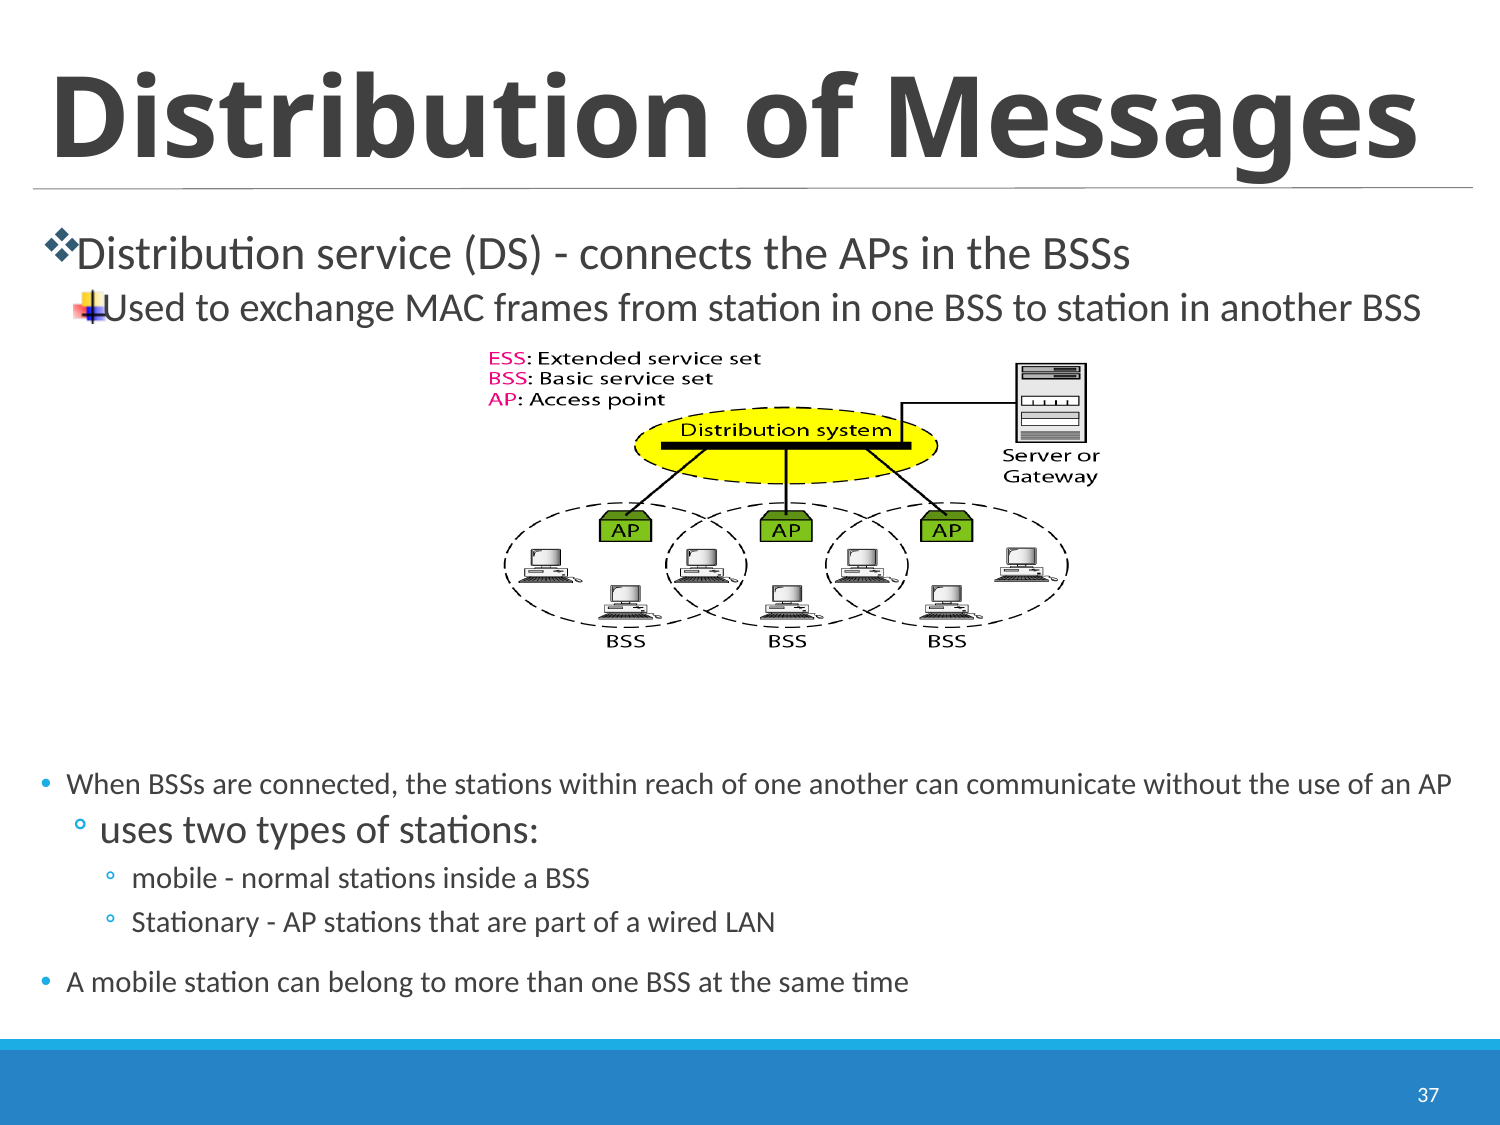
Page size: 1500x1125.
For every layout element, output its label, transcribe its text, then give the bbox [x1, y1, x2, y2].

list Distribution service (DS) - connects the APs in the BSSs Used to exchange MAC frames from station in one BSS to station in another BSS When BSSs are connected, the stations within reach of one another can communicate without the use of an AP uses two types of stations: mobile - normal stations inside a BSS Stationary - AP stations that are part of a wired LAN A mobile station can belong to more than one BSS at the same time [32, 220, 1473, 1025]
picture [486, 349, 1101, 652]
title Distribution of Messages [32, 37, 1473, 188]
picture [73, 288, 109, 324]
